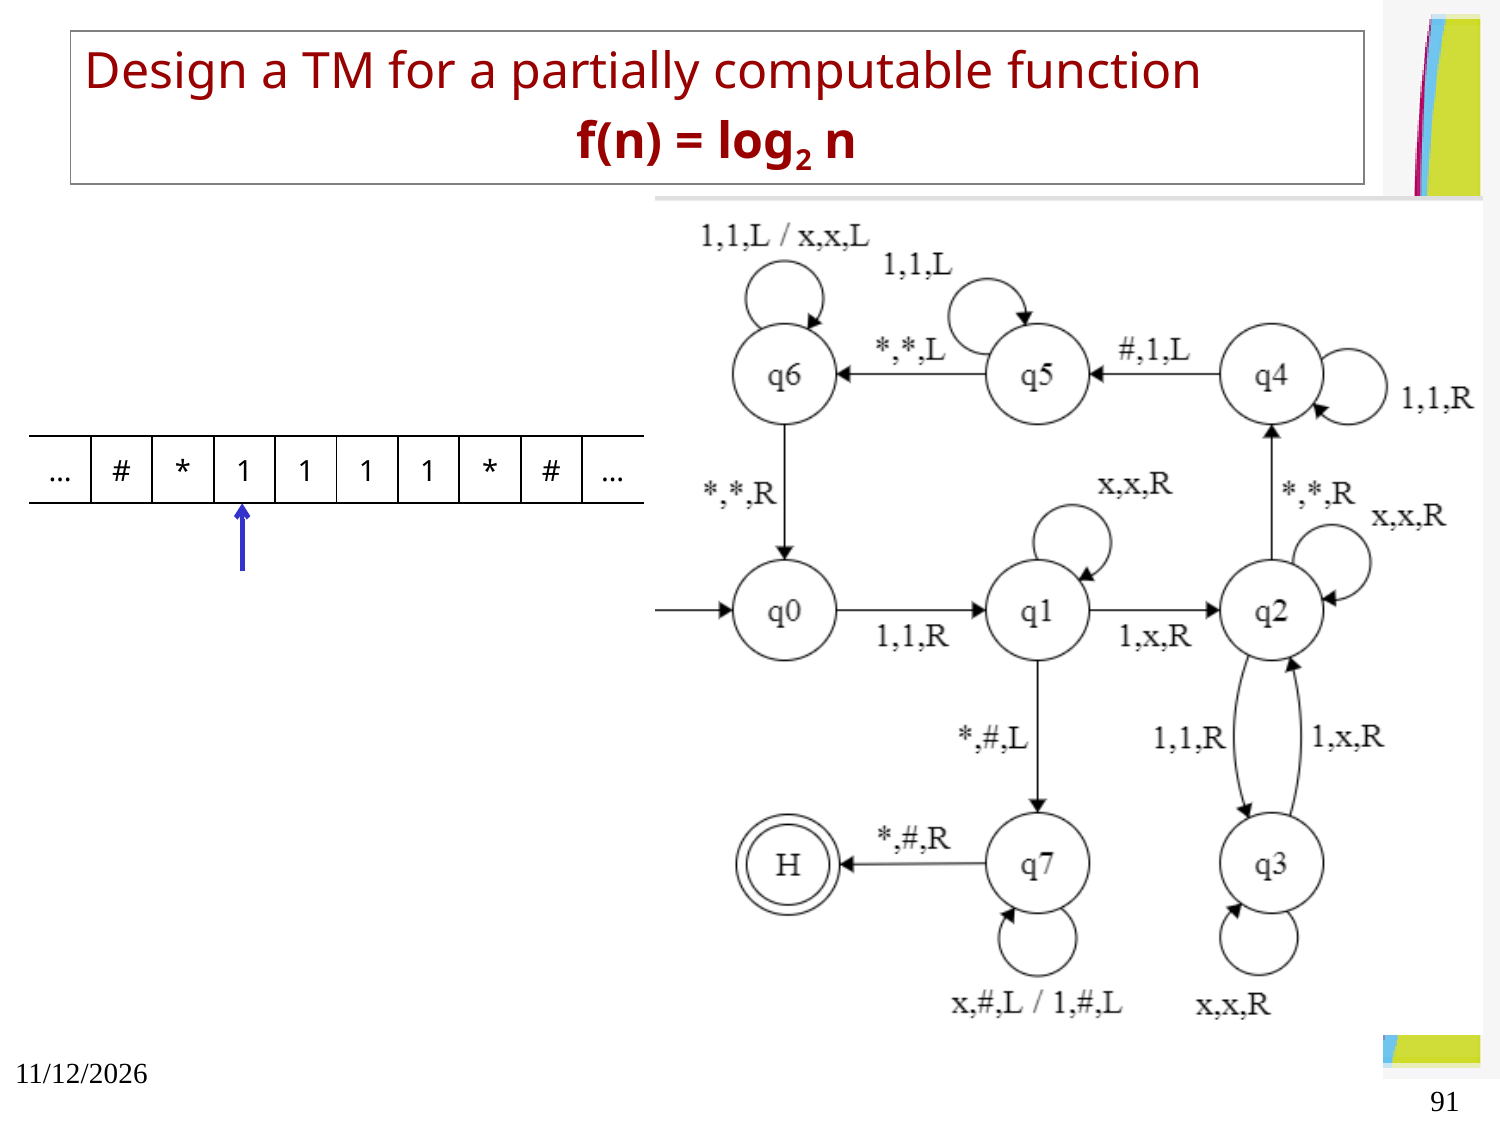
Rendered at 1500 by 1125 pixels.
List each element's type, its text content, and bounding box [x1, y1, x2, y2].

table_header 1 [215, 437, 274, 502]
table_header * [460, 437, 520, 502]
table_header … [29, 437, 90, 502]
table_header … [583, 437, 644, 502]
table_header * [153, 437, 213, 502]
table_header # [92, 437, 151, 502]
picture [655, 0, 1500, 1079]
slide_number 91 [1162, 1074, 1475, 1125]
table_header 1 [337, 437, 397, 502]
table_header # [522, 437, 581, 502]
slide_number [0, 1046, 350, 1125]
text_box Design a TM for a partially computable function f(n) = log2 n [70, 31, 1365, 184]
table_header 1 [276, 437, 336, 502]
table_header 1 [399, 437, 458, 502]
